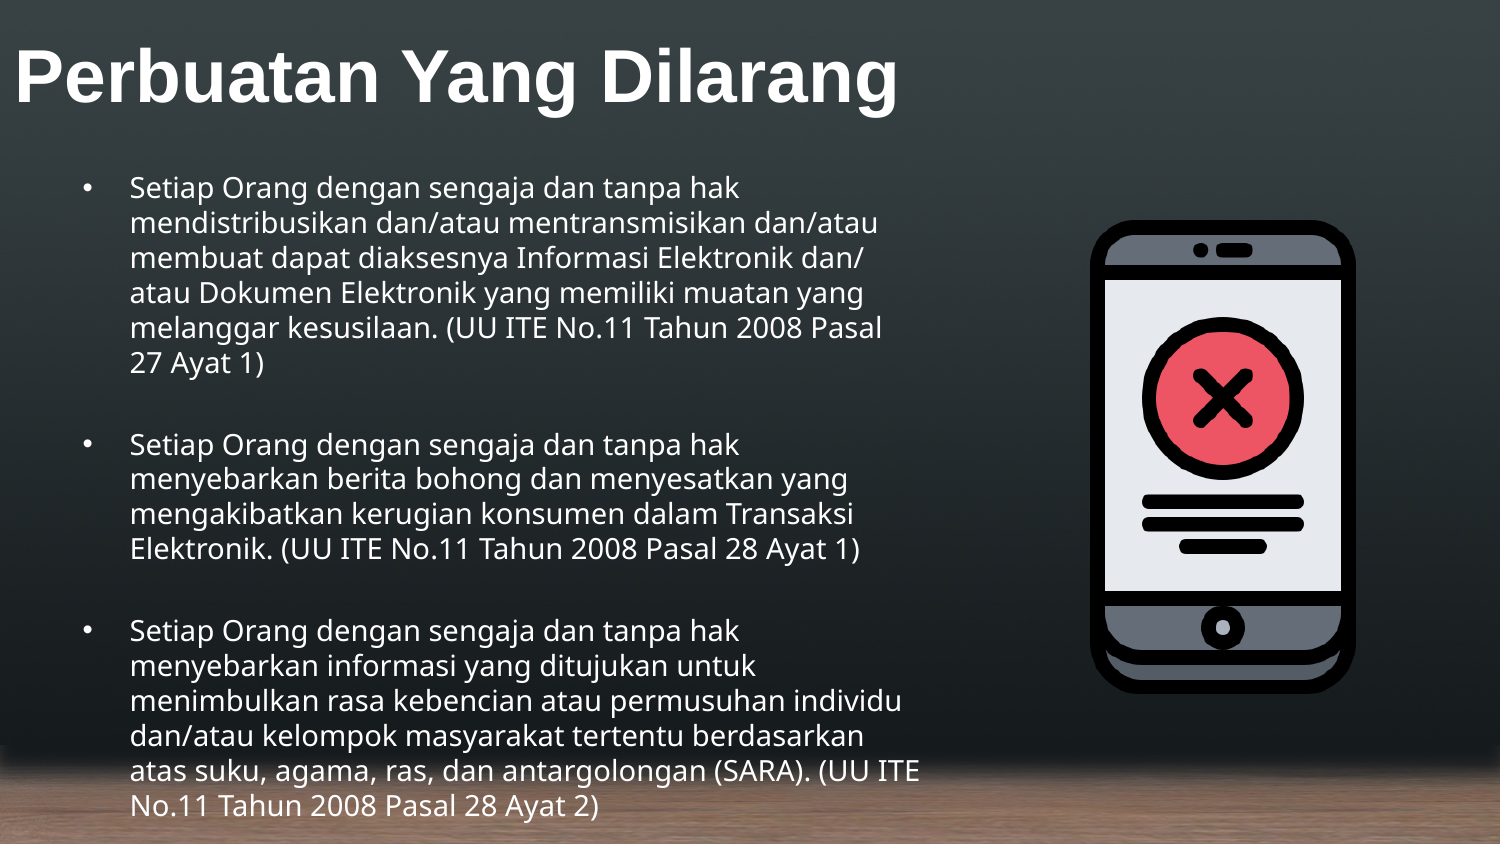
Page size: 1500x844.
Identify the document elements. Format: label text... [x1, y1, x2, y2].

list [985, 220, 1460, 694]
list Setiap Orang dengan sengaja dan tanpa hak mendistribusikan dan/atau mentransmisikan dan/atau membuat dapat diaksesnya Informasi Elektronik dan/atau Dokumen Elektronik yang memiliki muatan yang melanggar kesusilaan. (UU ITE No.11 Tahun 2008 Pasal 27 Ayat 1) Setiap Orang dengan sengaja dan tanpa hak menyebarkan berita bohong dan menyesatkan yang mengakibatkan kerugian konsumen dalam Transaksi Elektronik. (UU ITE No.11 Tahun 2008 Pasal 28 Ayat 1) Setiap Orang dengan sengaja dan tanpa hak menyebarkan informasi yang ditujukan untuk menimbulkan rasa kebencian atau permusuhan individu dan/atau kelompok masyarakat tertentu berdasarkan atas suku, agama, ras, dan antargolongan (SARA). (UU ITE No.11 Tahun 2008 Pasal 28 Ayat 2) [17, 161, 939, 788]
picture [0, 146, 1500, 844]
title Perbuatan Yang Dilarang [0, 0, 1500, 146]
